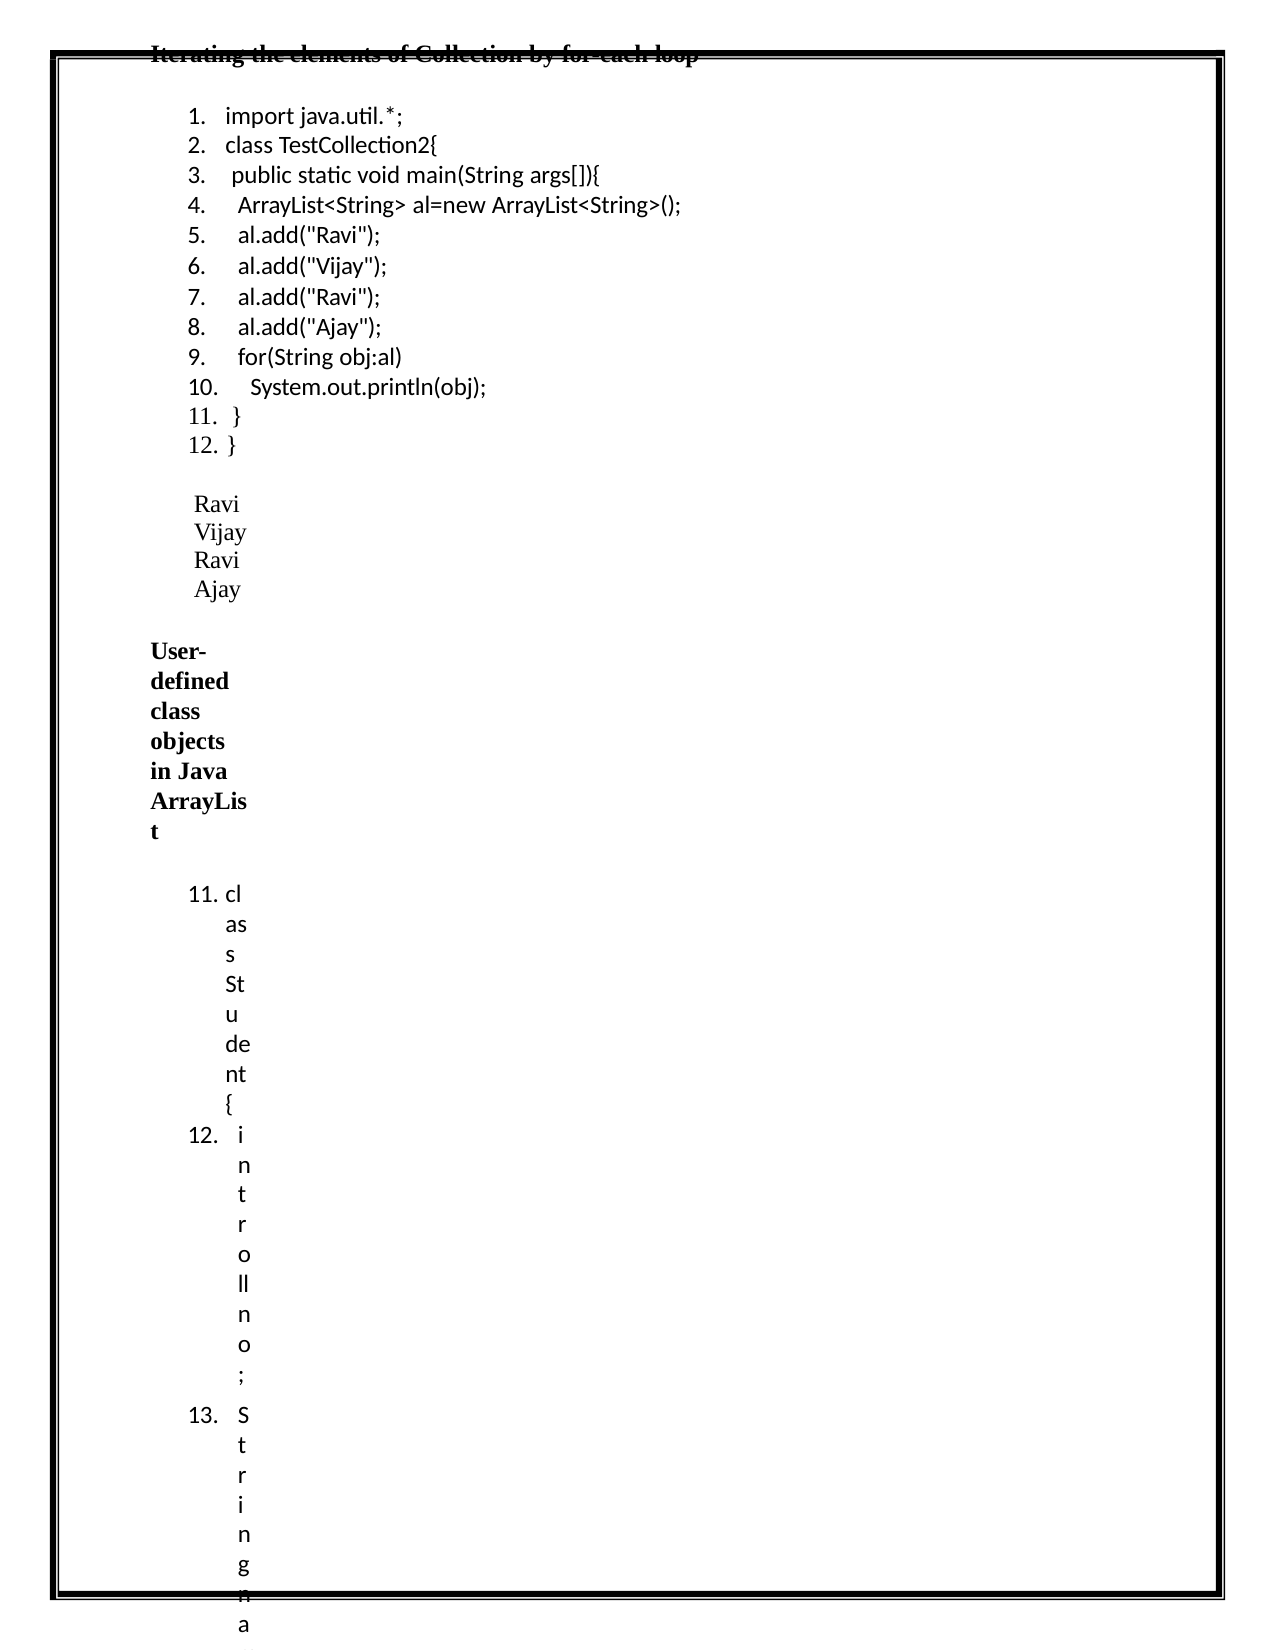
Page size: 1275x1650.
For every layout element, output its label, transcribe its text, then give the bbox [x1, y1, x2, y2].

text_box [49, 57, 148, 1601]
text_box Iterating the elements of Collection by for-each loop import java.util.*; class TestCollection2{ public static void main(String args[]){ ArrayList<String> al=new ArrayList<String>(); al.add("Ravi"); al.add("Vijay"); al.add("Ravi"); al.add("Ajay"); for(String obj:al) System.out.println(obj); 11. } 12. } Ravi Vijay Ravi Ajay User-defined class objects in Java ArrayList class Student{ int rollno; String name; int age; Student(int rollno,String name,int age){ this.rollno=rollno; this.name=name; this.age=age; } 10. } import java.util.*; public class TestCollection3{ public static void main(String args[]){ //Creating user-defined class objects Student s1=new Student(101,"Sonoo",23); Student s2=new Student(102,"Ravi",21); Student s2=new Student(103,"Hanumat",25); 8. ArrayList<Student> al=new ArrayList<Student>();//creating arraylist al.add(s1);//adding Student class object al.add(s2); al.add(s3); Iterator itr=al.iterator(); //traversing elements of ArrayList object while(itr.hasNext()){ Student st=(Student)itr.next(); [148, 35, 896, 1650]
text_box [896, 50, 1215, 57]
text_box [50, 50, 148, 59]
text_box [896, 49, 1226, 1601]
